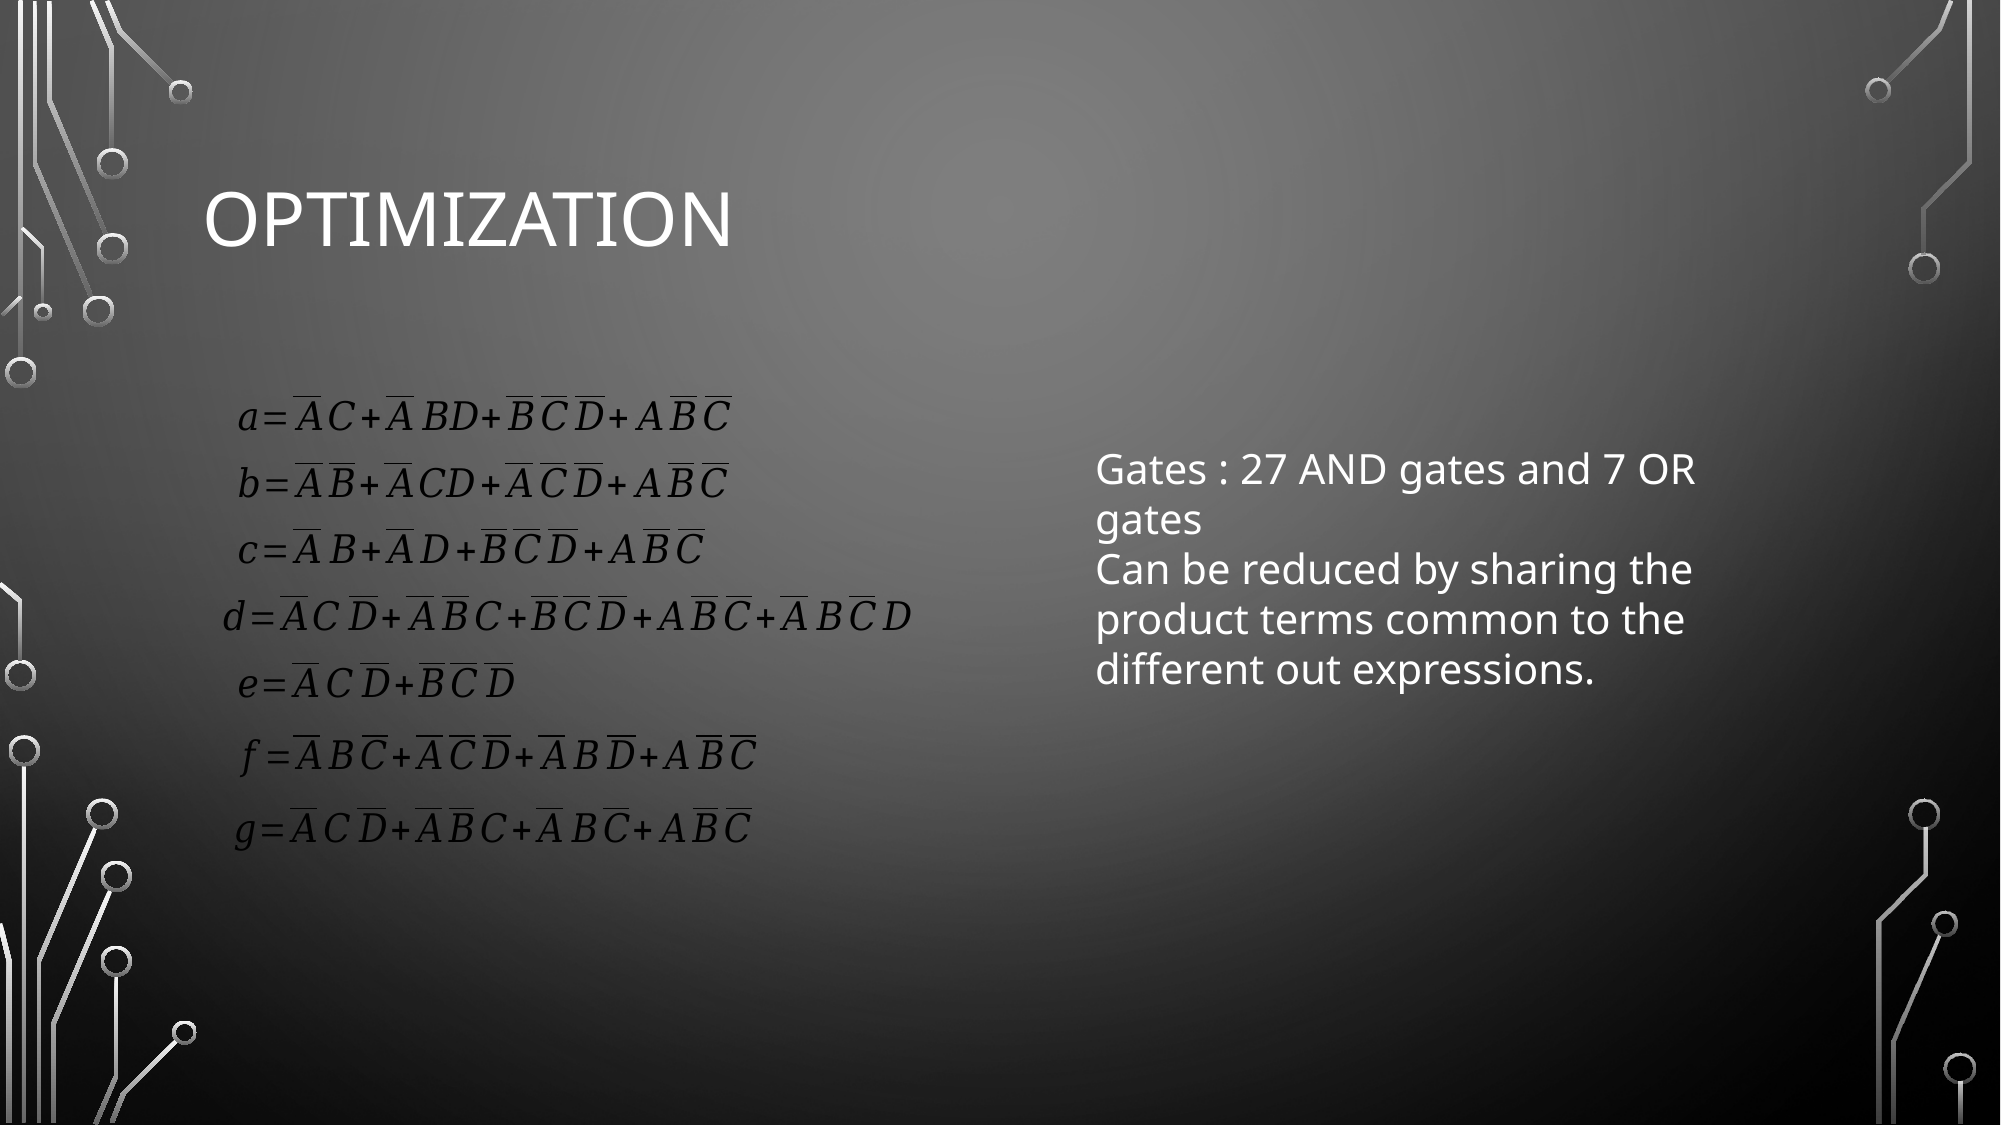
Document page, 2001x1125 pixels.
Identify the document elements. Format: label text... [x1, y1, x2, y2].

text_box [220, 393, 914, 852]
text_box Gates : 27 AND gates and 7 OR gates Can be reduced by sharing the product terms common to the different out expressions. [1080, 435, 1813, 700]
title Optimization [187, 101, 1813, 344]
